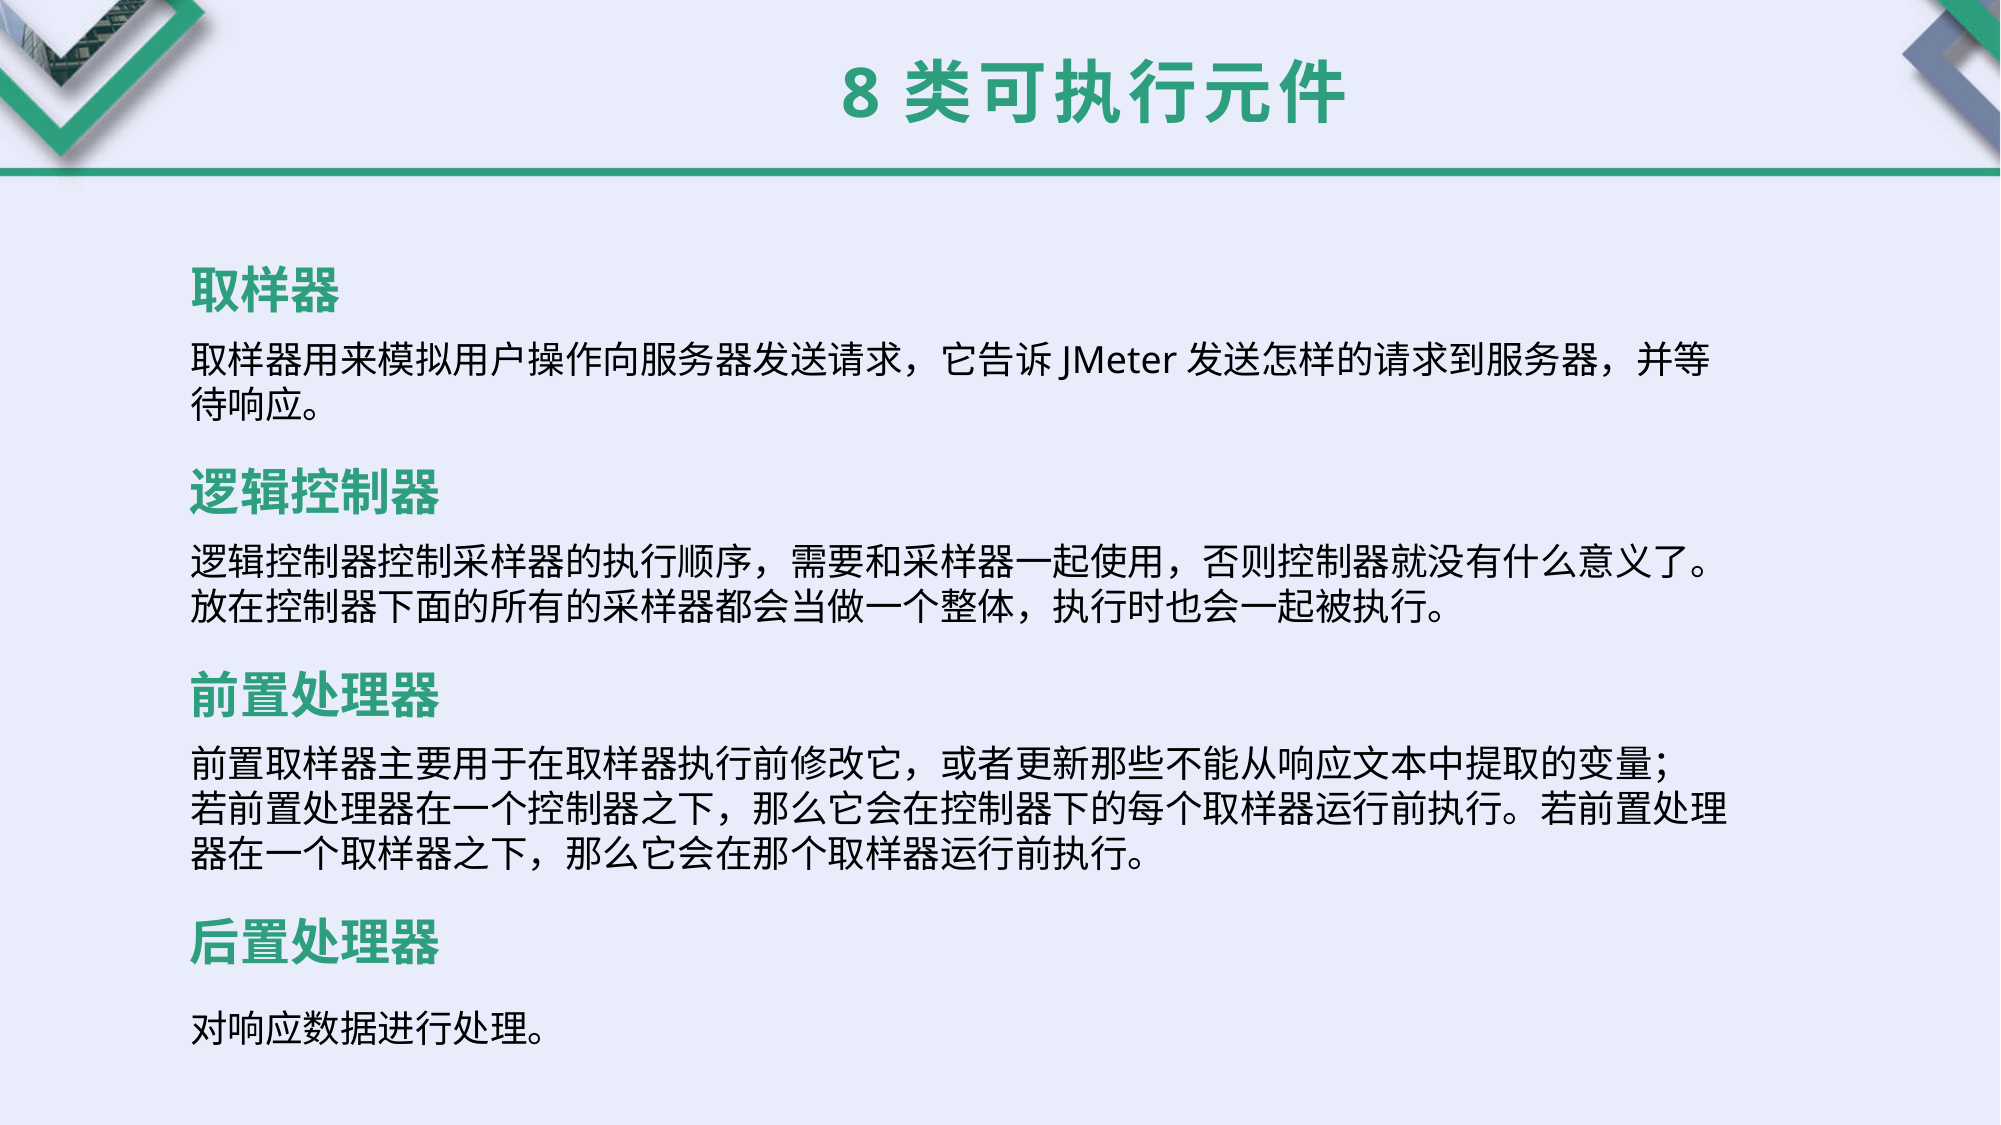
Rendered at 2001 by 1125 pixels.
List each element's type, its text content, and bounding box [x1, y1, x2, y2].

text_box 对响应数据进行处理。 [175, 997, 1747, 1058]
text_box 逻辑控制器 [175, 452, 506, 528]
text_box 取样器用来模拟用户操作向服务器发送请求，它告诉JMeter发送怎样的请求到服务器，并等待响应。 [175, 328, 1747, 434]
text_box 前置处理器 [175, 656, 506, 732]
text_box 取样器 [175, 251, 434, 327]
text_box 8类可执行元件 [670, 48, 1519, 132]
text_box 前置取样器主要用于在取样器执行前修改它，或者更新那些不能从响应文本中提取的变量； 若前置处理器在一个控制器之下，那么它会在控制器下的每个取样器运行前执行。若前置处理器在一个取样器之下，那么它会在那个取样器运行前执行。 [175, 732, 1747, 882]
picture [0, 0, 2001, 1125]
text_box 逻辑控制器控制采样器的执行顺序，需要和采样器一起使用，否则控制器就没有什么意义了。放在控制器下面的所有的采样器都会当做一个整体，执行时也会一起被执行。 [175, 530, 1747, 636]
text_box 后置处理器 [175, 903, 506, 978]
